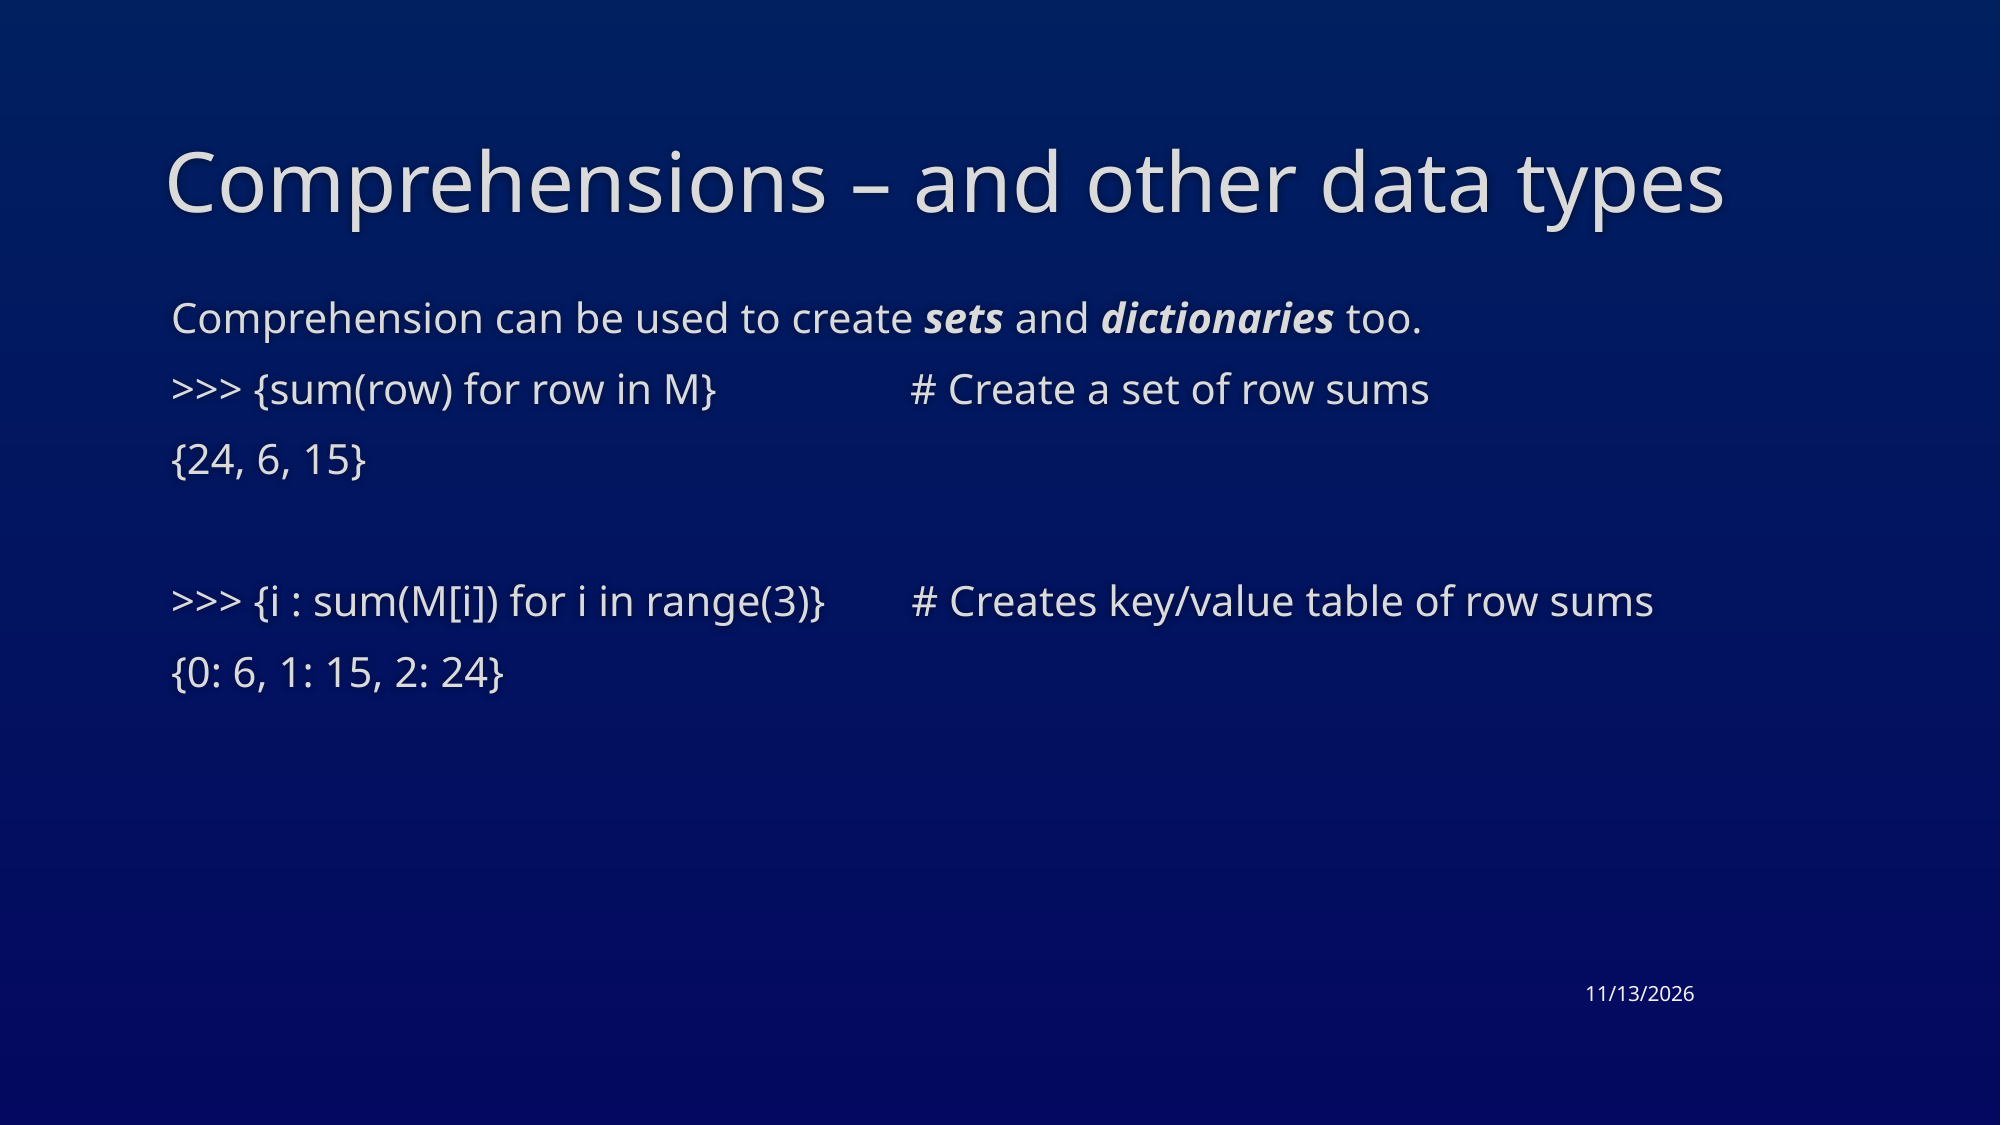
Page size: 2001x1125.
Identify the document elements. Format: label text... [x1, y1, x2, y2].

list Comprehension can be used to create sets and dictionaries too. >>> {sum(row) for row in M} # Create a set of row sums {24, 6, 15} >>> {i : sum(M[i]) for i in range(3)} # Creates key/value table of row sums {0: 6, 1: 15, 2: 24} [149, 284, 1849, 950]
title Comprehensions – and other data types [149, 99, 1849, 260]
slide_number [1259, 965, 1710, 1025]
